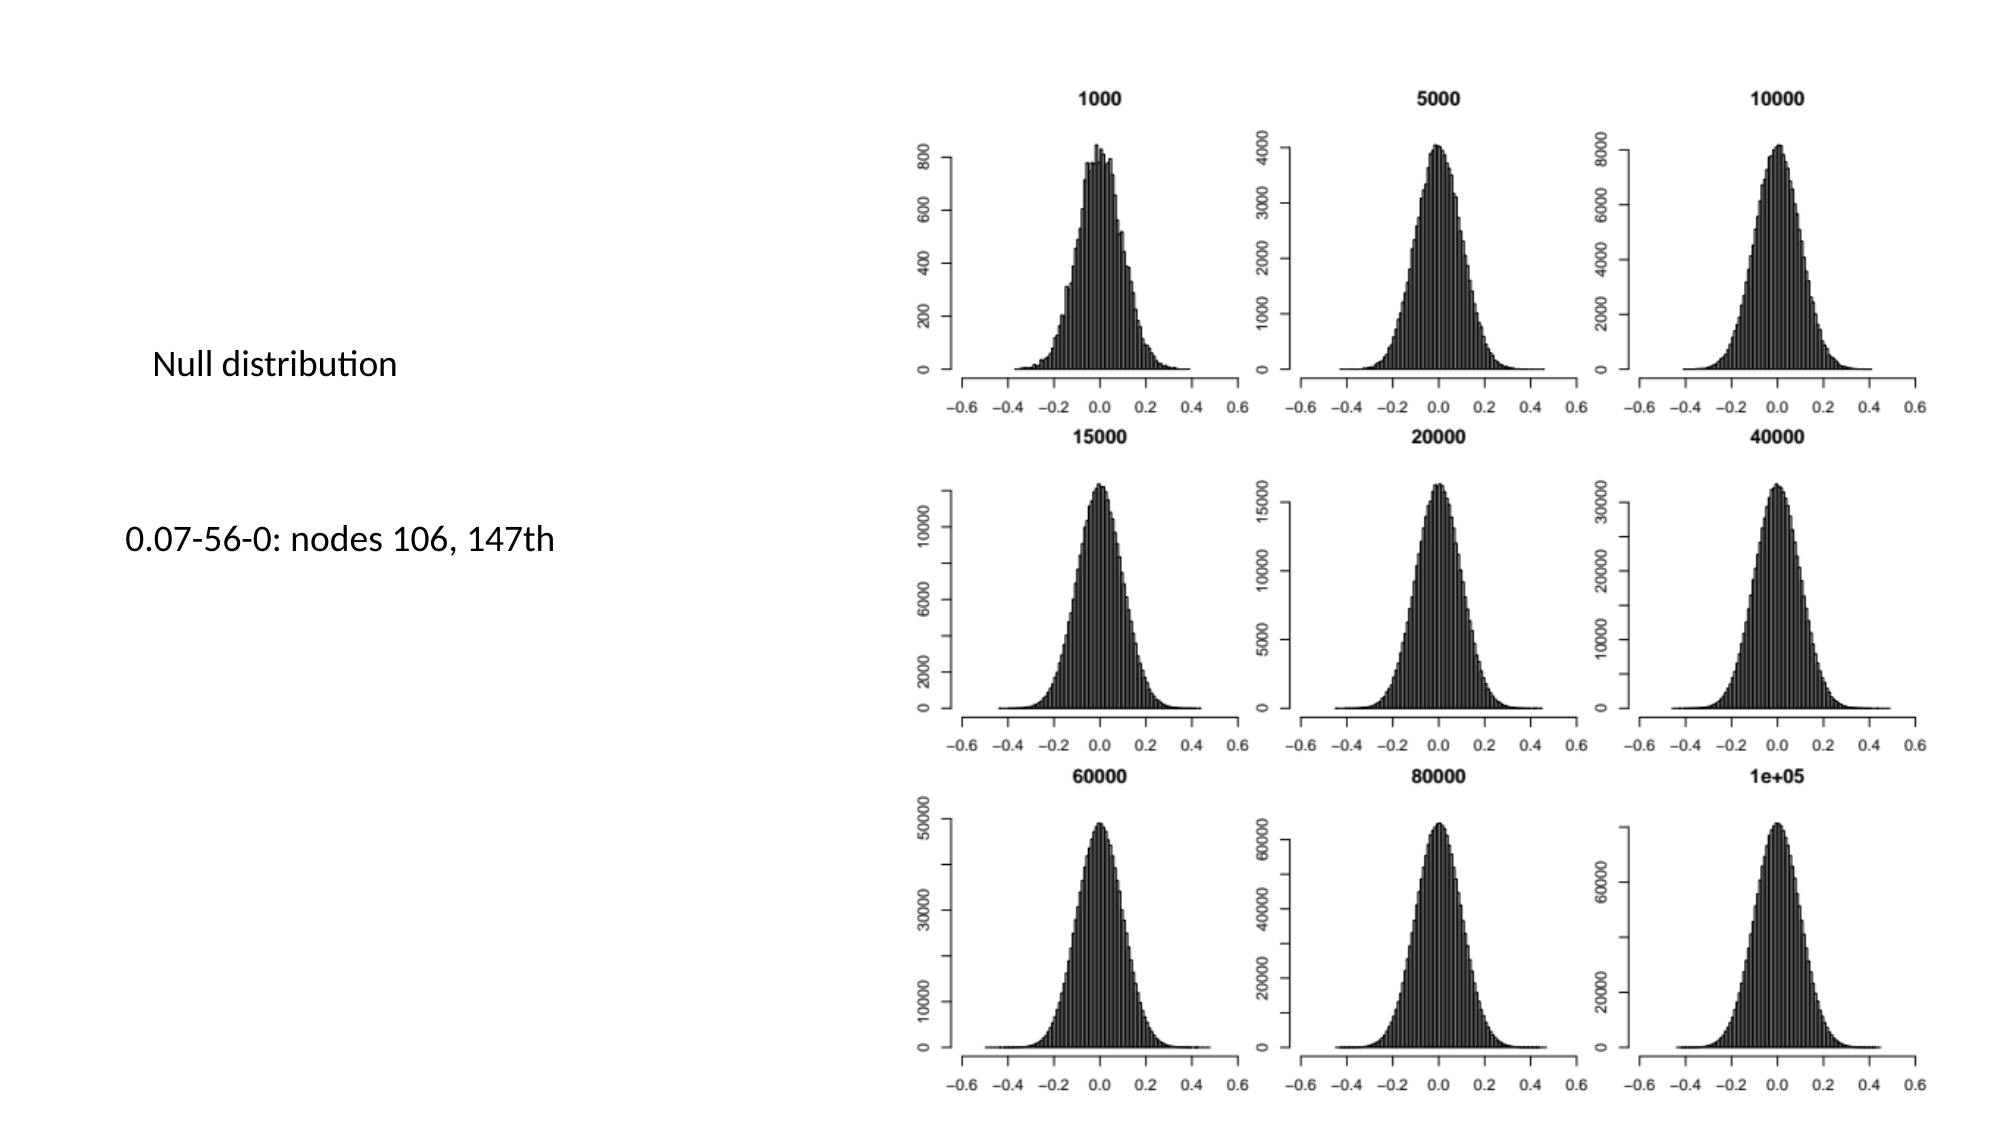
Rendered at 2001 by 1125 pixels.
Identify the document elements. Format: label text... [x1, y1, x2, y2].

picture [874, 4, 2000, 1125]
text_box 0.07-56-0: nodes 106, 147th [110, 506, 571, 566]
text_box Null distribution [137, 331, 422, 391]
